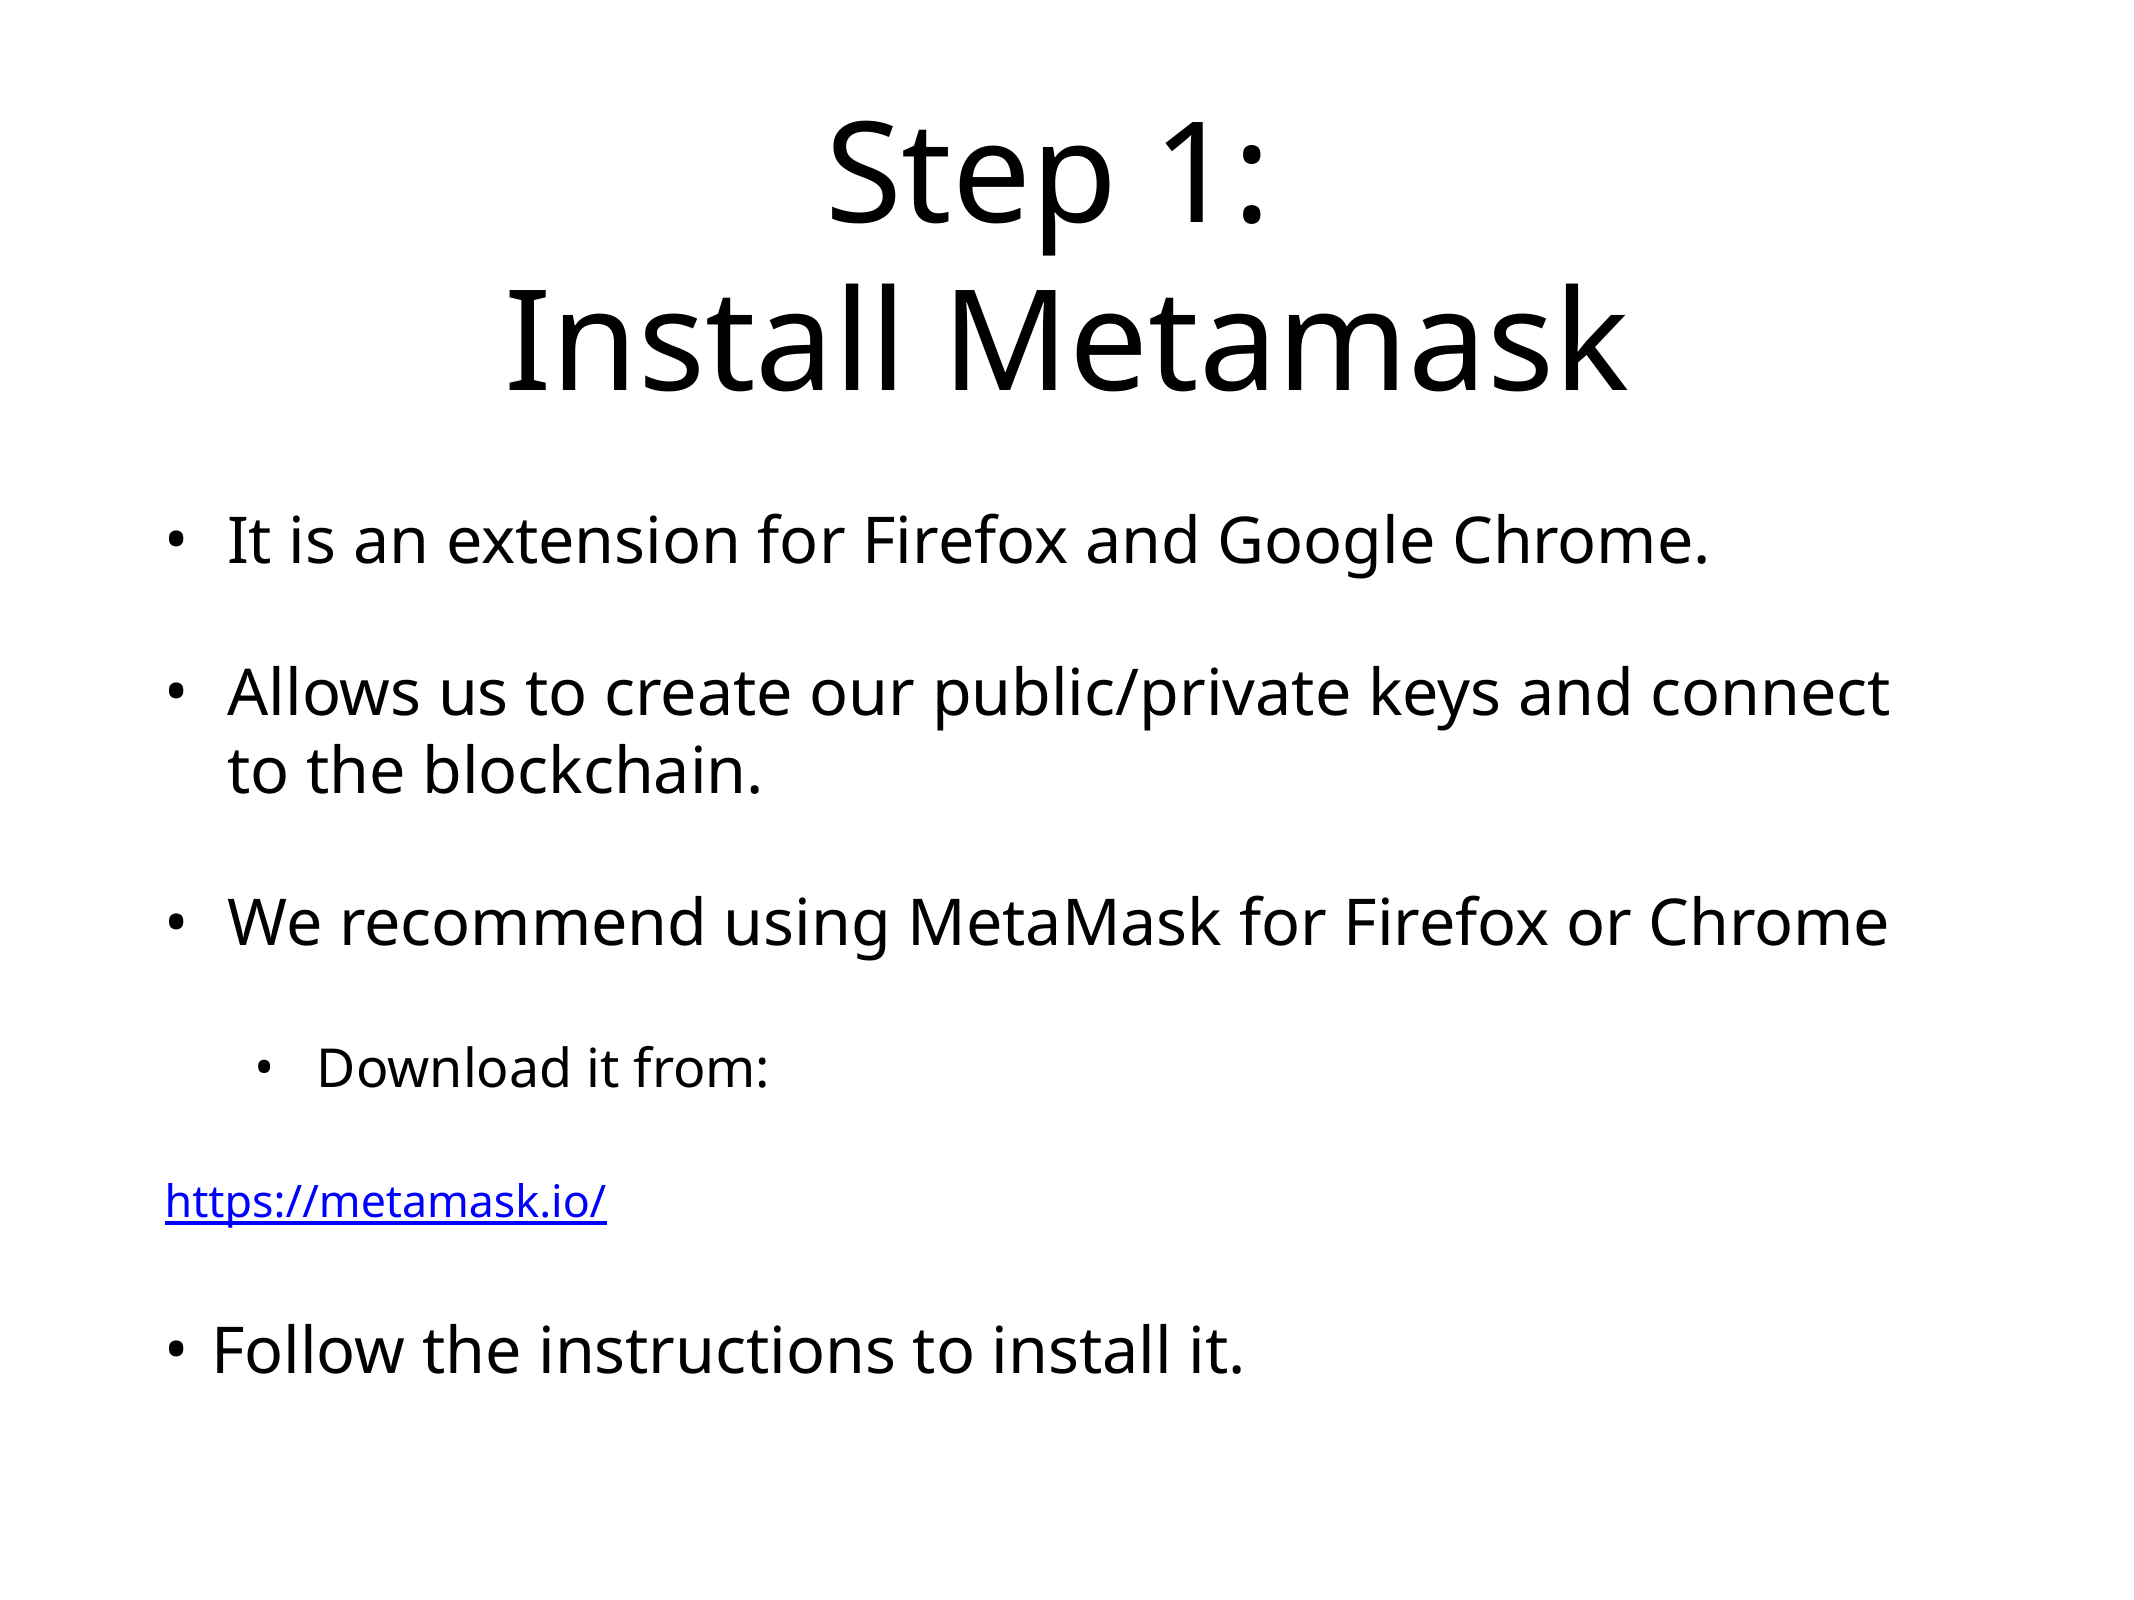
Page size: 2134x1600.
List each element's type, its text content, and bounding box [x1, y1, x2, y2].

text_box It is an extension for Firefox and Google Chrome. Allows us to create our public/private keys and connect to the blockchain. We recommend using MetaMask for Firefox or Chrome Download it from: https://metamask.io/ Follow the instructions to install it. [156, 427, 1977, 1459]
text_box Step 1: Install Metamask [156, 72, 1977, 427]
